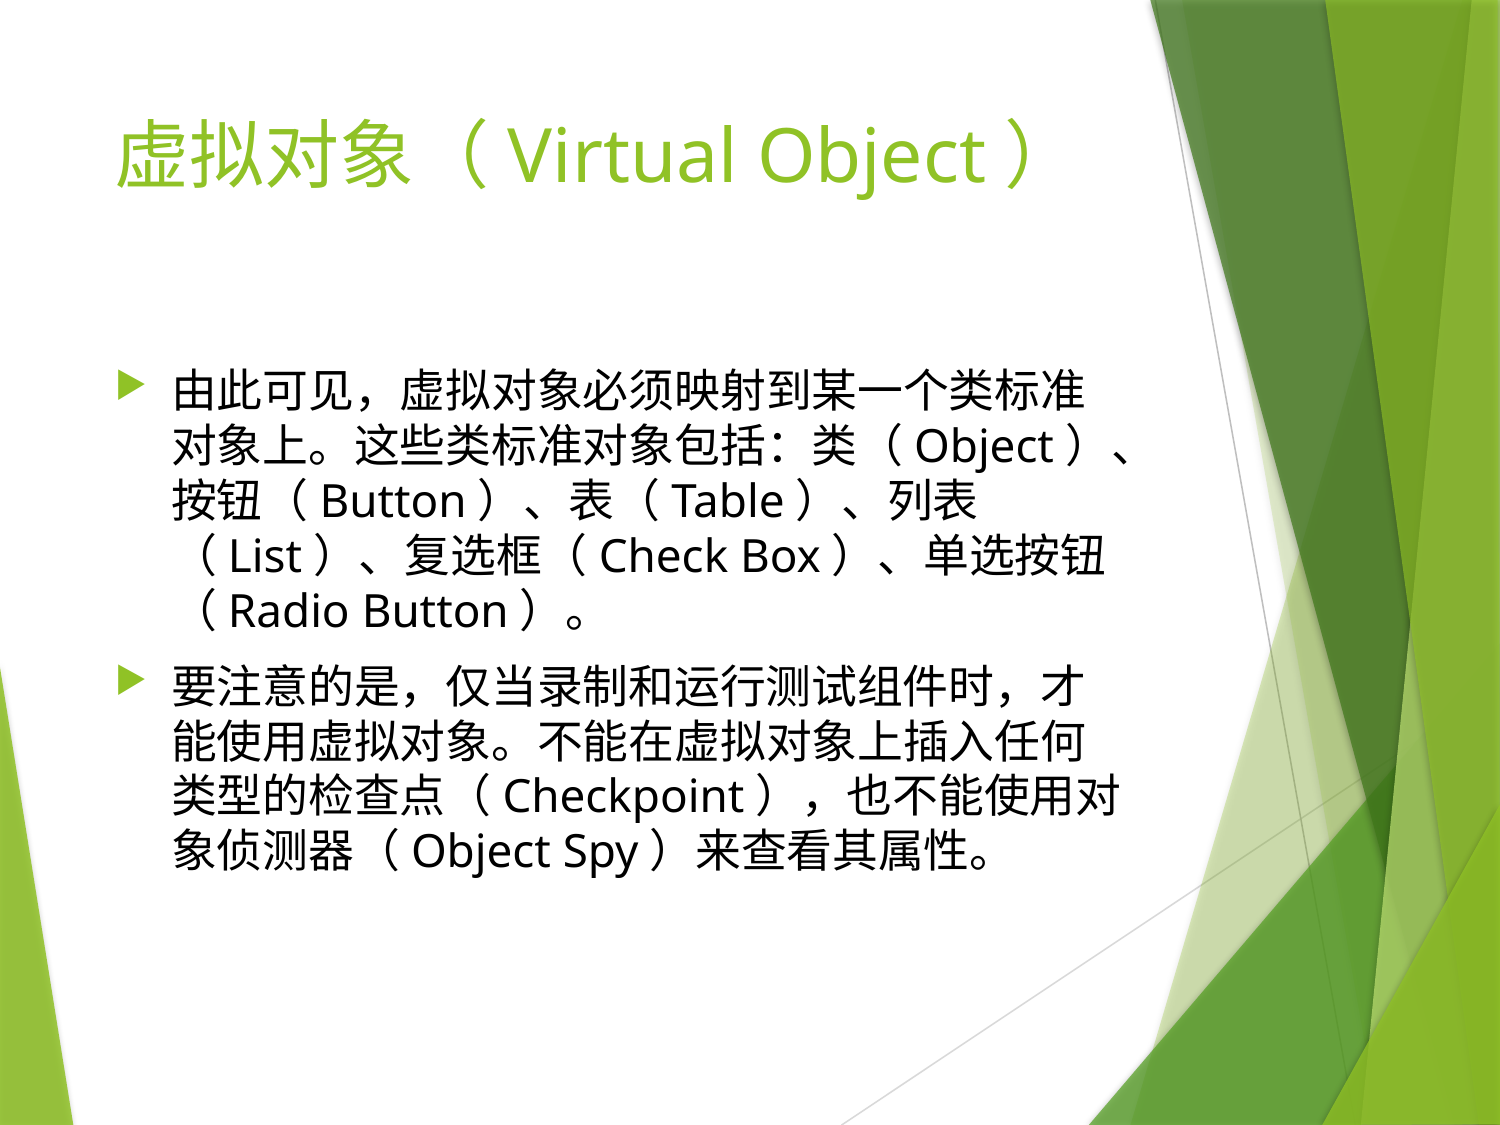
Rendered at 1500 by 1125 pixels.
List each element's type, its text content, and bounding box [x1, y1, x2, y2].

title 虚拟对象（Virtual Object） [99, 99, 1142, 317]
list 由此可见，虚拟对象必须映射到某一个类标准对象上。这些类标准对象包括：类（Object）、按钮（Button）、表（Table）、列表（List）、复选框（Check Box）、单选按钮（Radio Button）。 要注意的是，仅当录制和运行测试组件时，才能使用虚拟对象。不能在虚拟对象上插入任何类型的检查点（Checkpoint），也不能使用对象侦测器（Object Spy）来查看其属性。 [99, 354, 1142, 992]
